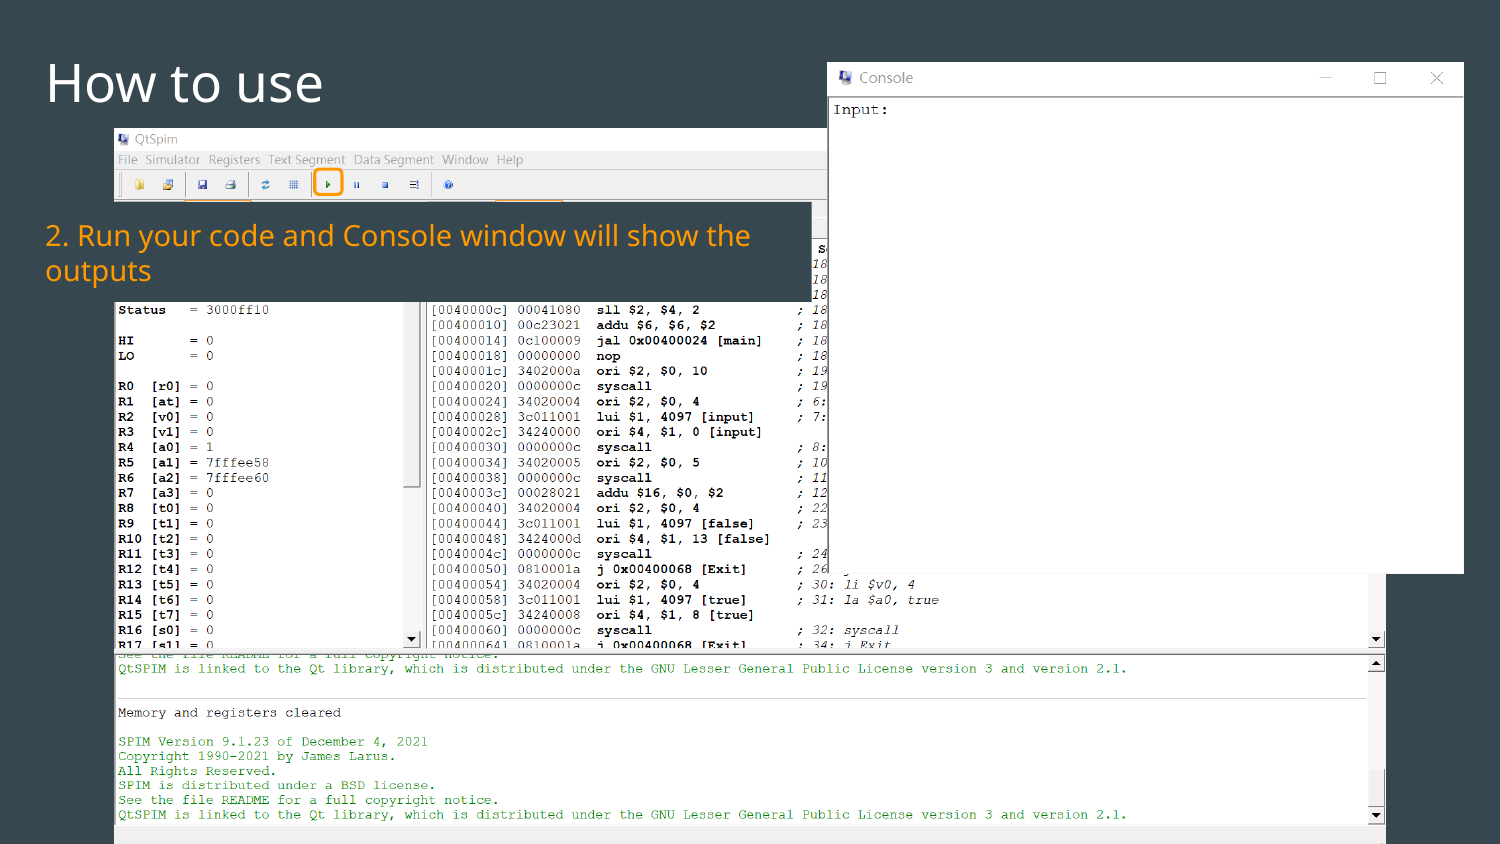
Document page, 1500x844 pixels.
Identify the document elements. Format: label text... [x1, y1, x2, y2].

text_box 2. Run your code and Console window will show the outputs [30, 201, 109, 302]
picture [114, 62, 1464, 844]
title How to use [30, 34, 1428, 129]
